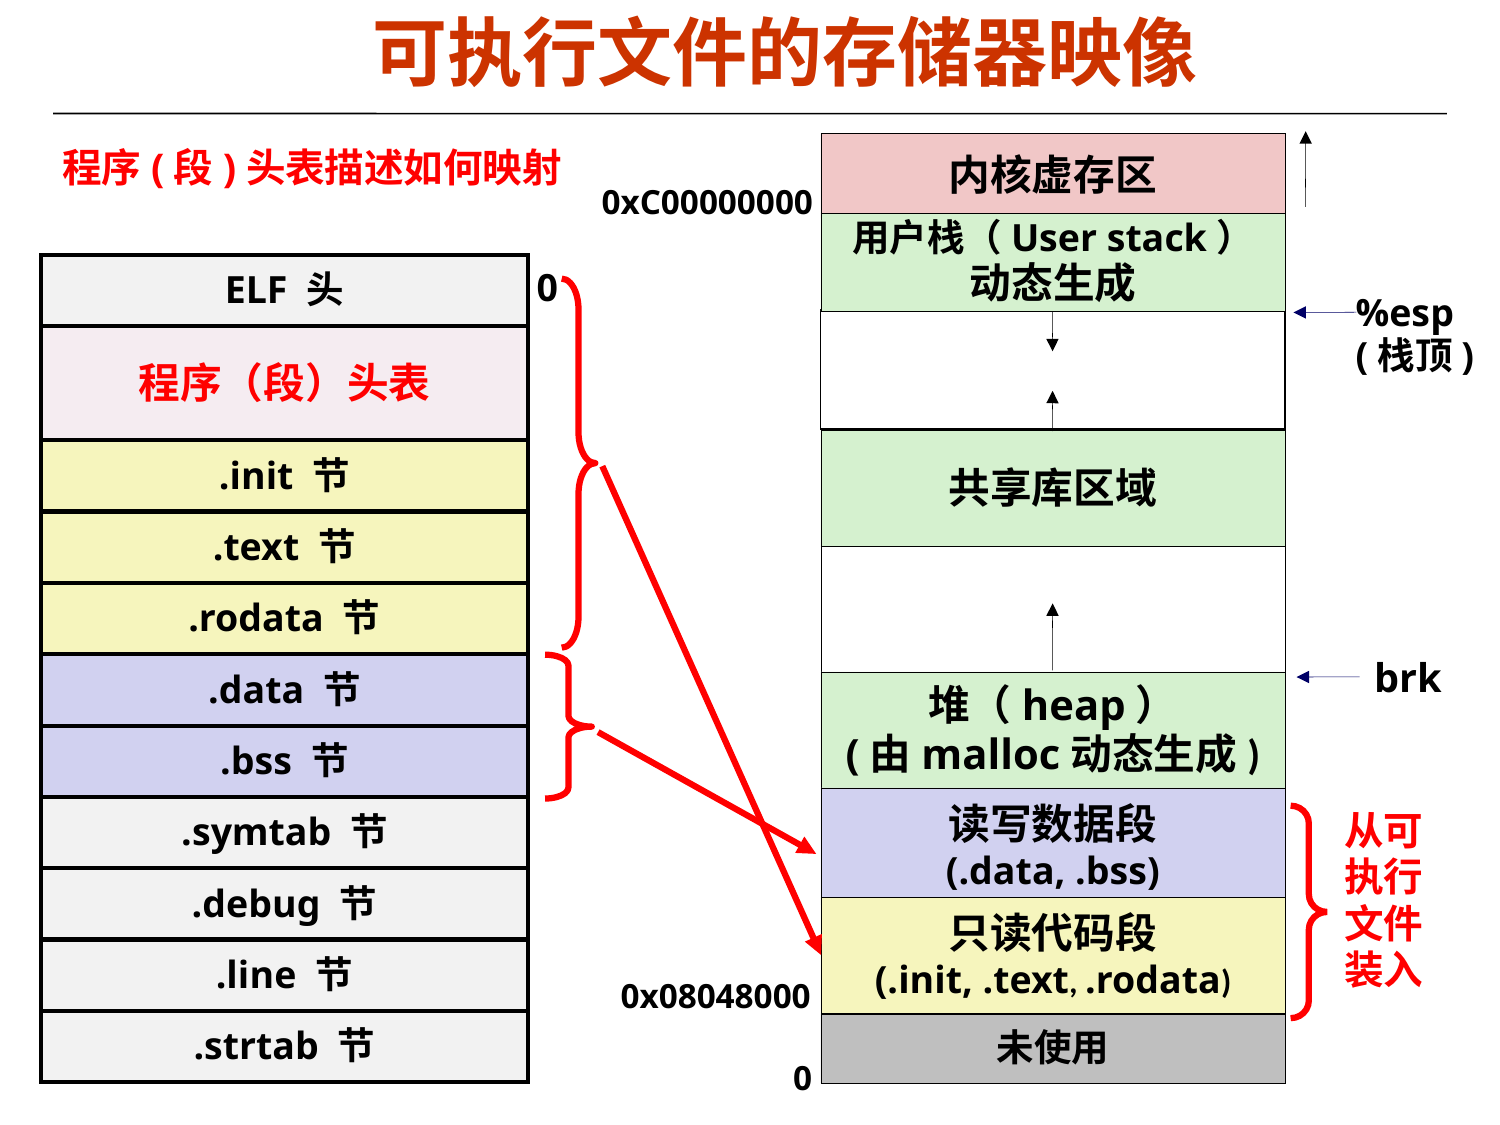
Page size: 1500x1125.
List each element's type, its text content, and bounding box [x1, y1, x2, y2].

text_box 共享库区域 [820, 430, 1286, 546]
text_box [1046, 603, 1059, 671]
text_box [820, 312, 1286, 429]
text_box .symtab 节 [40, 796, 529, 868]
text_box 0 [778, 1051, 828, 1107]
text_box [561, 278, 596, 648]
text_box 用户栈（User stack） 动态生成 [820, 213, 1286, 312]
text_box [1046, 311, 1059, 352]
text_box [1296, 670, 1360, 684]
text_box 程序（段）头表 [40, 326, 529, 440]
text_box .init 节 [40, 440, 529, 512]
text_box 读写数据段 (.data, .bss) [820, 787, 1286, 897]
text_box .data 节 [40, 655, 529, 725]
text_box 从可执行文件装入 [1329, 800, 1453, 1002]
text_box ELF 头 [40, 254, 529, 326]
text_box .strtab 节 [40, 1010, 529, 1083]
text_box [779, 862, 822, 955]
text_box %esp (栈顶) [1355, 284, 1476, 387]
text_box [544, 654, 817, 855]
text_box brk [1359, 649, 1457, 710]
text_box [1046, 390, 1059, 432]
title 可执行文件的存储器映像 [69, 0, 1500, 102]
text_box [1299, 131, 1312, 207]
text_box 0 [529, 258, 575, 318]
text_box [1293, 306, 1357, 319]
text_box 程序(段)头表描述如何映射 [47, 135, 584, 198]
text_box .line 节 [40, 939, 529, 1010]
text_box 堆（heap） (由malloc动态生成) [821, 671, 1286, 787]
text_box 0x08048000 [605, 970, 820, 1024]
text_box [1290, 805, 1328, 1019]
text_box 0xC00000000 [586, 176, 820, 230]
text_box 内核虚存区 [820, 133, 1286, 213]
text_box .debug 节 [40, 868, 529, 939]
text_box .bss 节 [40, 725, 529, 796]
text_box .text 节 [40, 512, 529, 582]
text_box [820, 546, 1286, 671]
text_box .rodata 节 [40, 582, 529, 655]
text_box 未使用 [820, 1014, 1286, 1084]
text_box 只读代码段 (.init, .text, .rodata) [820, 897, 1286, 1014]
